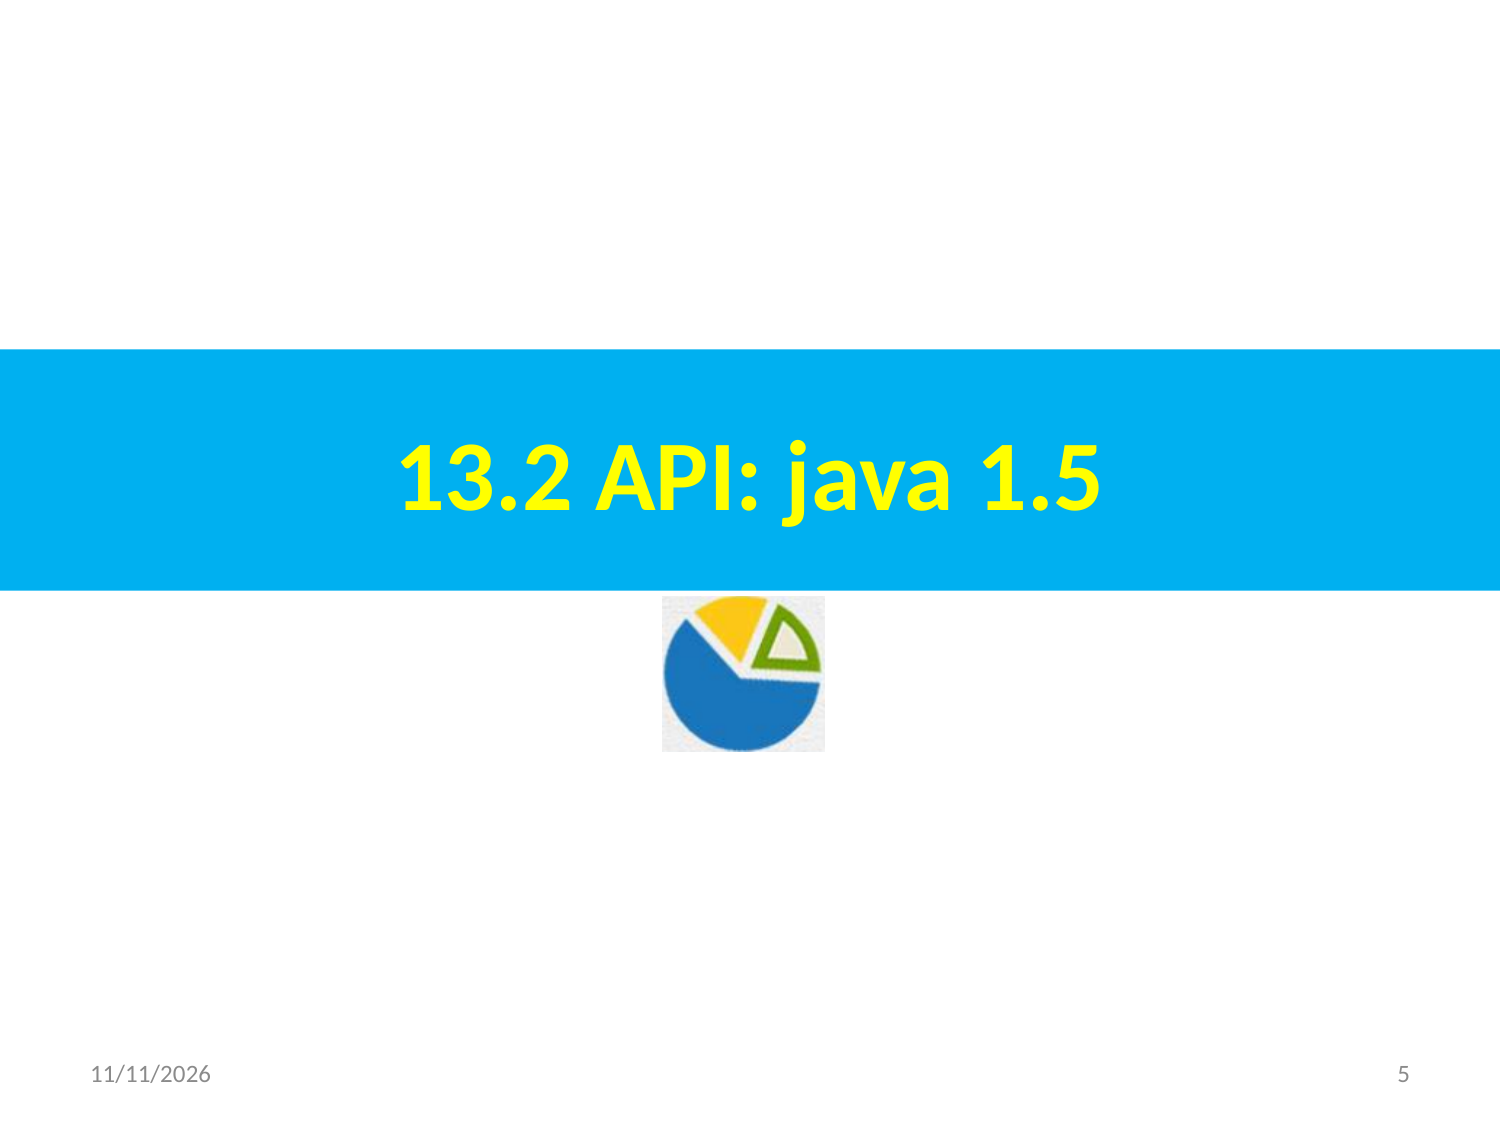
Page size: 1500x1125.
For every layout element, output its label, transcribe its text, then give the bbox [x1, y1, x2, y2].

picture [662, 595, 826, 752]
slide_number 5 [1074, 1042, 1425, 1103]
title 13.2 API: java 1.5 [0, 349, 1500, 591]
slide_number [75, 1042, 425, 1103]
